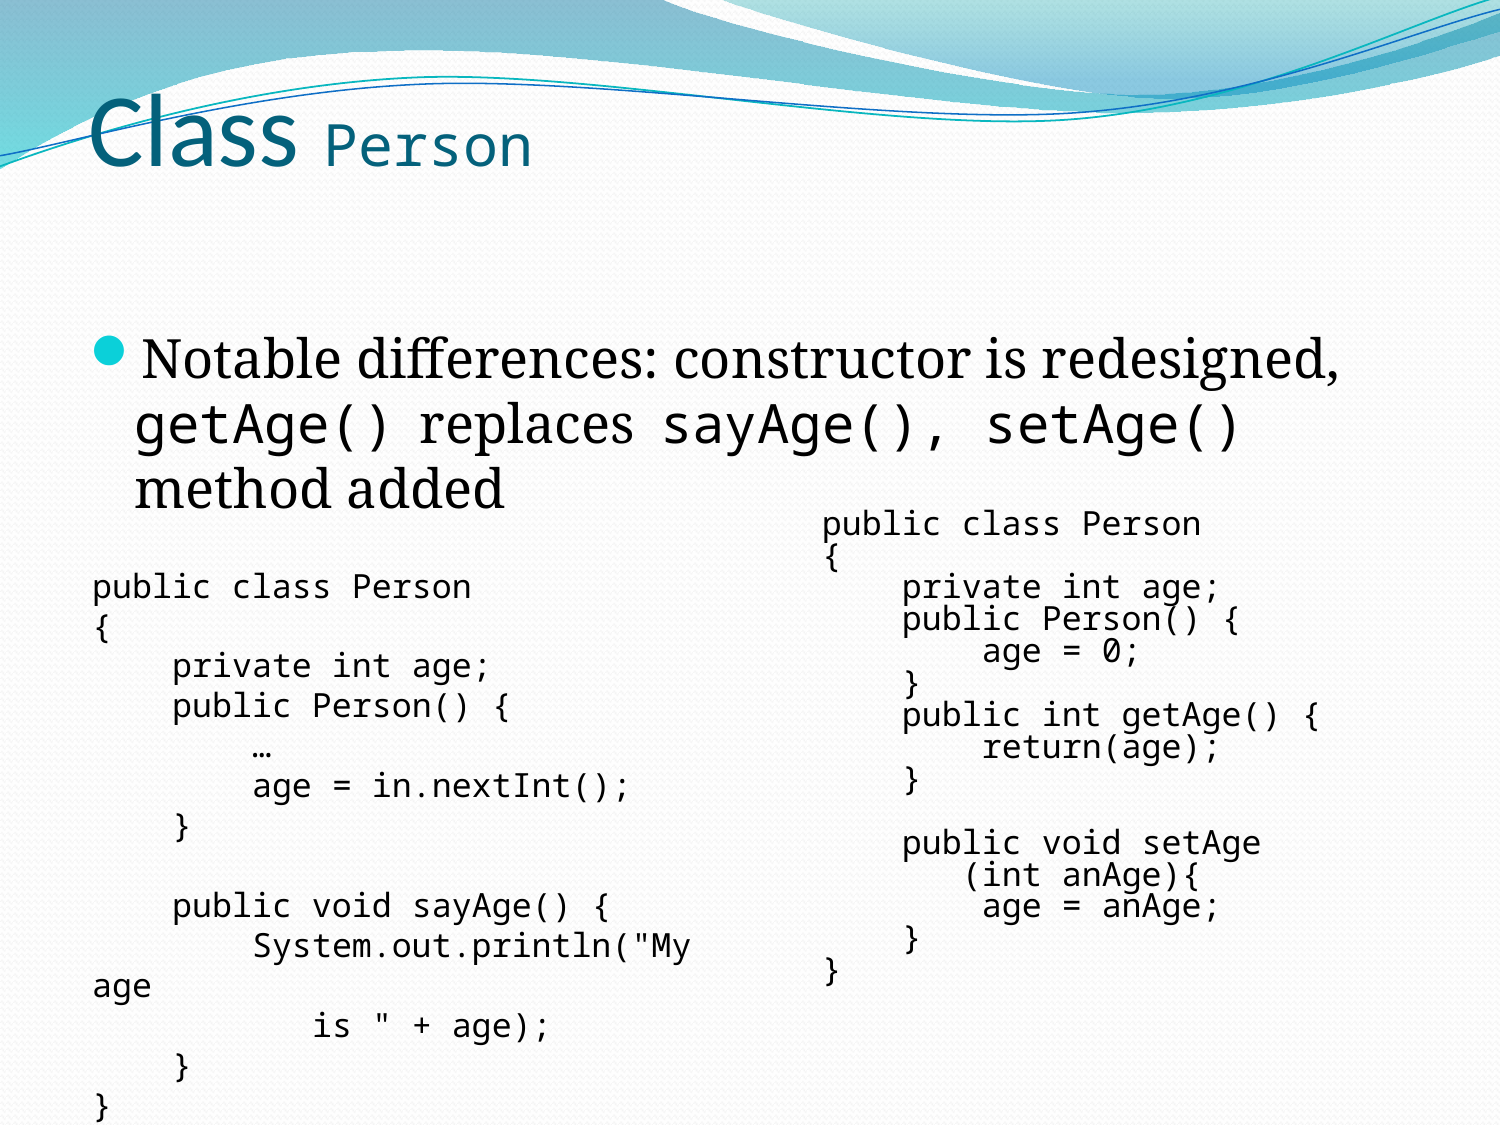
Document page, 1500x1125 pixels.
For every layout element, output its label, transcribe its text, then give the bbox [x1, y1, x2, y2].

list Notable differences: constructor is redesigned, getAge() replaces sayAge(), setAge() method added [75, 317, 1425, 1038]
text_box public class Person { private int age; public Person() { age = 0; } public int getAge() { return(age); } public void setAge (int anAge){ age = anAge; } } [821, 502, 1407, 1063]
title Class Person [88, 0, 1439, 188]
text_box public class Person { private int age; public Person() { … age = in.nextInt(); } public void sayAge() { System.out.println("My age is " + age); } } [77, 557, 753, 1125]
